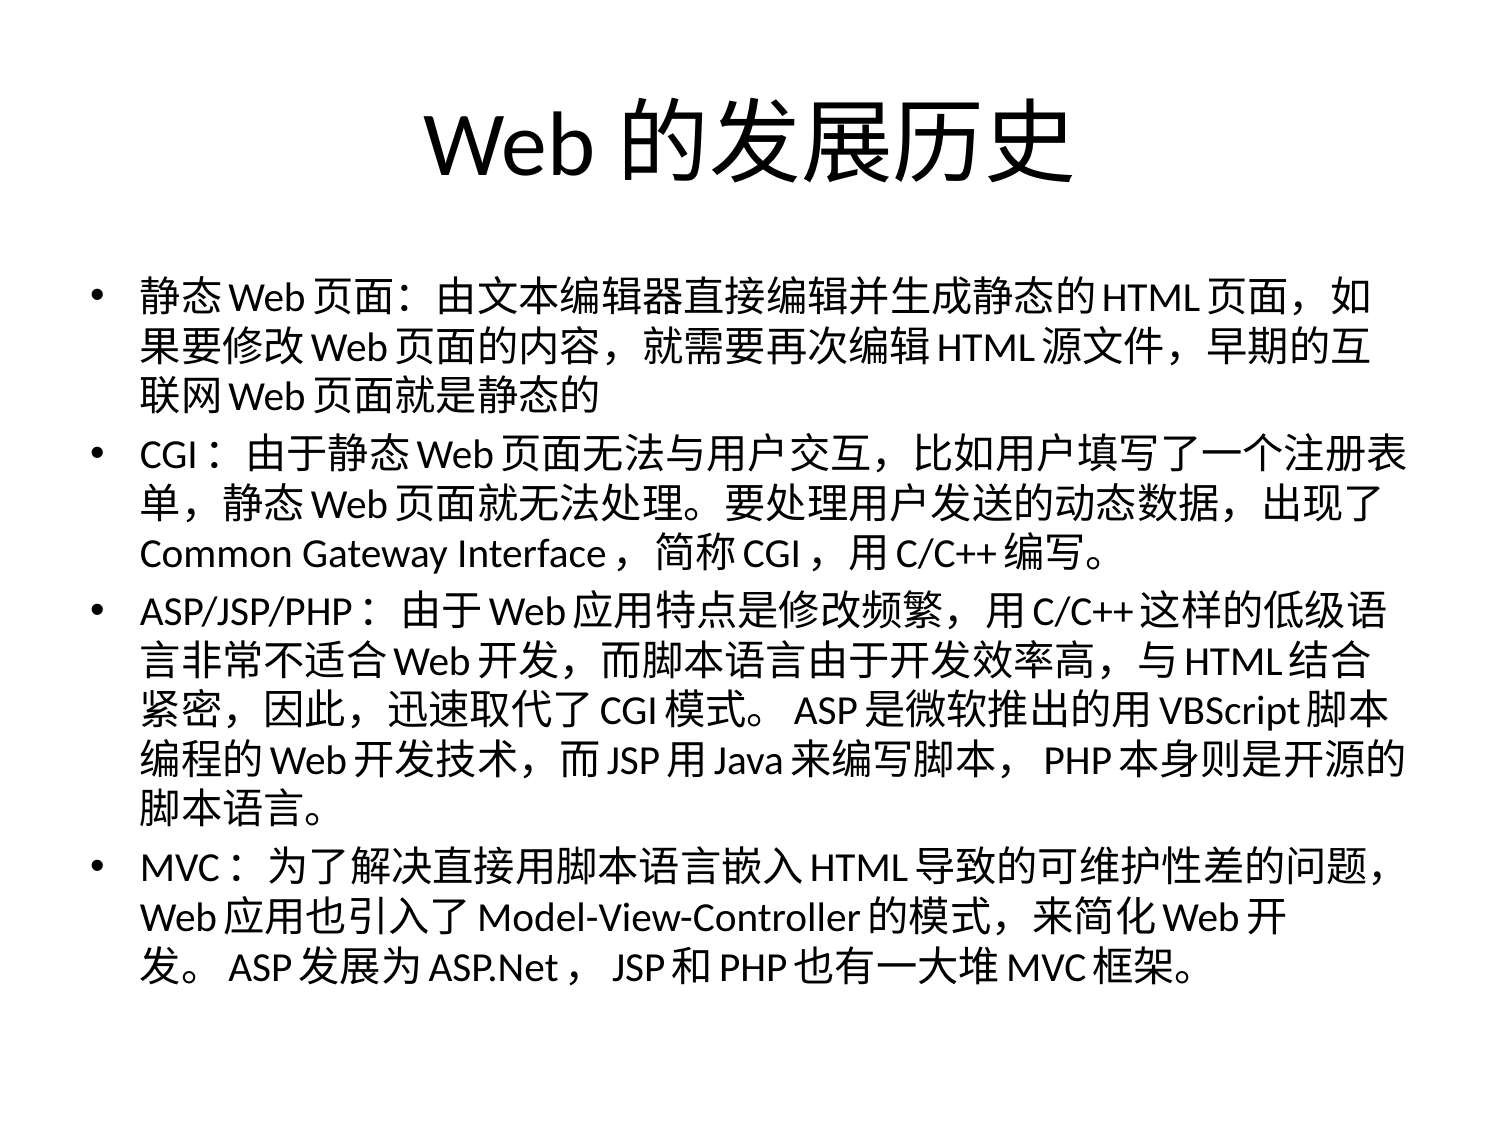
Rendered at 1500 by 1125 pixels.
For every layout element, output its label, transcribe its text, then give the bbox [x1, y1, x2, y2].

list 静态Web页面：由文本编辑器直接编辑并生成静态的HTML页面，如果要修改Web页面的内容，就需要再次编辑HTML源文件，早期的互联网Web页面就是静态的 CGI：由于静态Web页面无法与用户交互，比如用户填写了一个注册表单，静态Web页面就无法处理。要处理用户发送的动态数据，出现了Common Gateway Interface，简称CGI，用C/C++编写。 ASP/JSP/PHP：由于Web应用特点是修改频繁，用C/C++这样的低级语言非常不适合Web开发，而脚本语言由于开发效率高，与HTML结合紧密，因此，迅速取代了CGI模式。ASP是微软推出的用VBScript脚本编程的Web开发技术，而JSP用Java来编写脚本，PHP本身则是开源的脚本语言。 MVC：为了解决直接用脚本语言嵌入HTML导致的可维护性差的问题，Web应用也引入了Model-View-Controller的模式，来简化Web开发。ASP发展为ASP.Net，JSP和PHP也有一大堆MVC框架。 [75, 262, 1425, 1005]
title Web的发展历史 [75, 45, 1425, 233]
